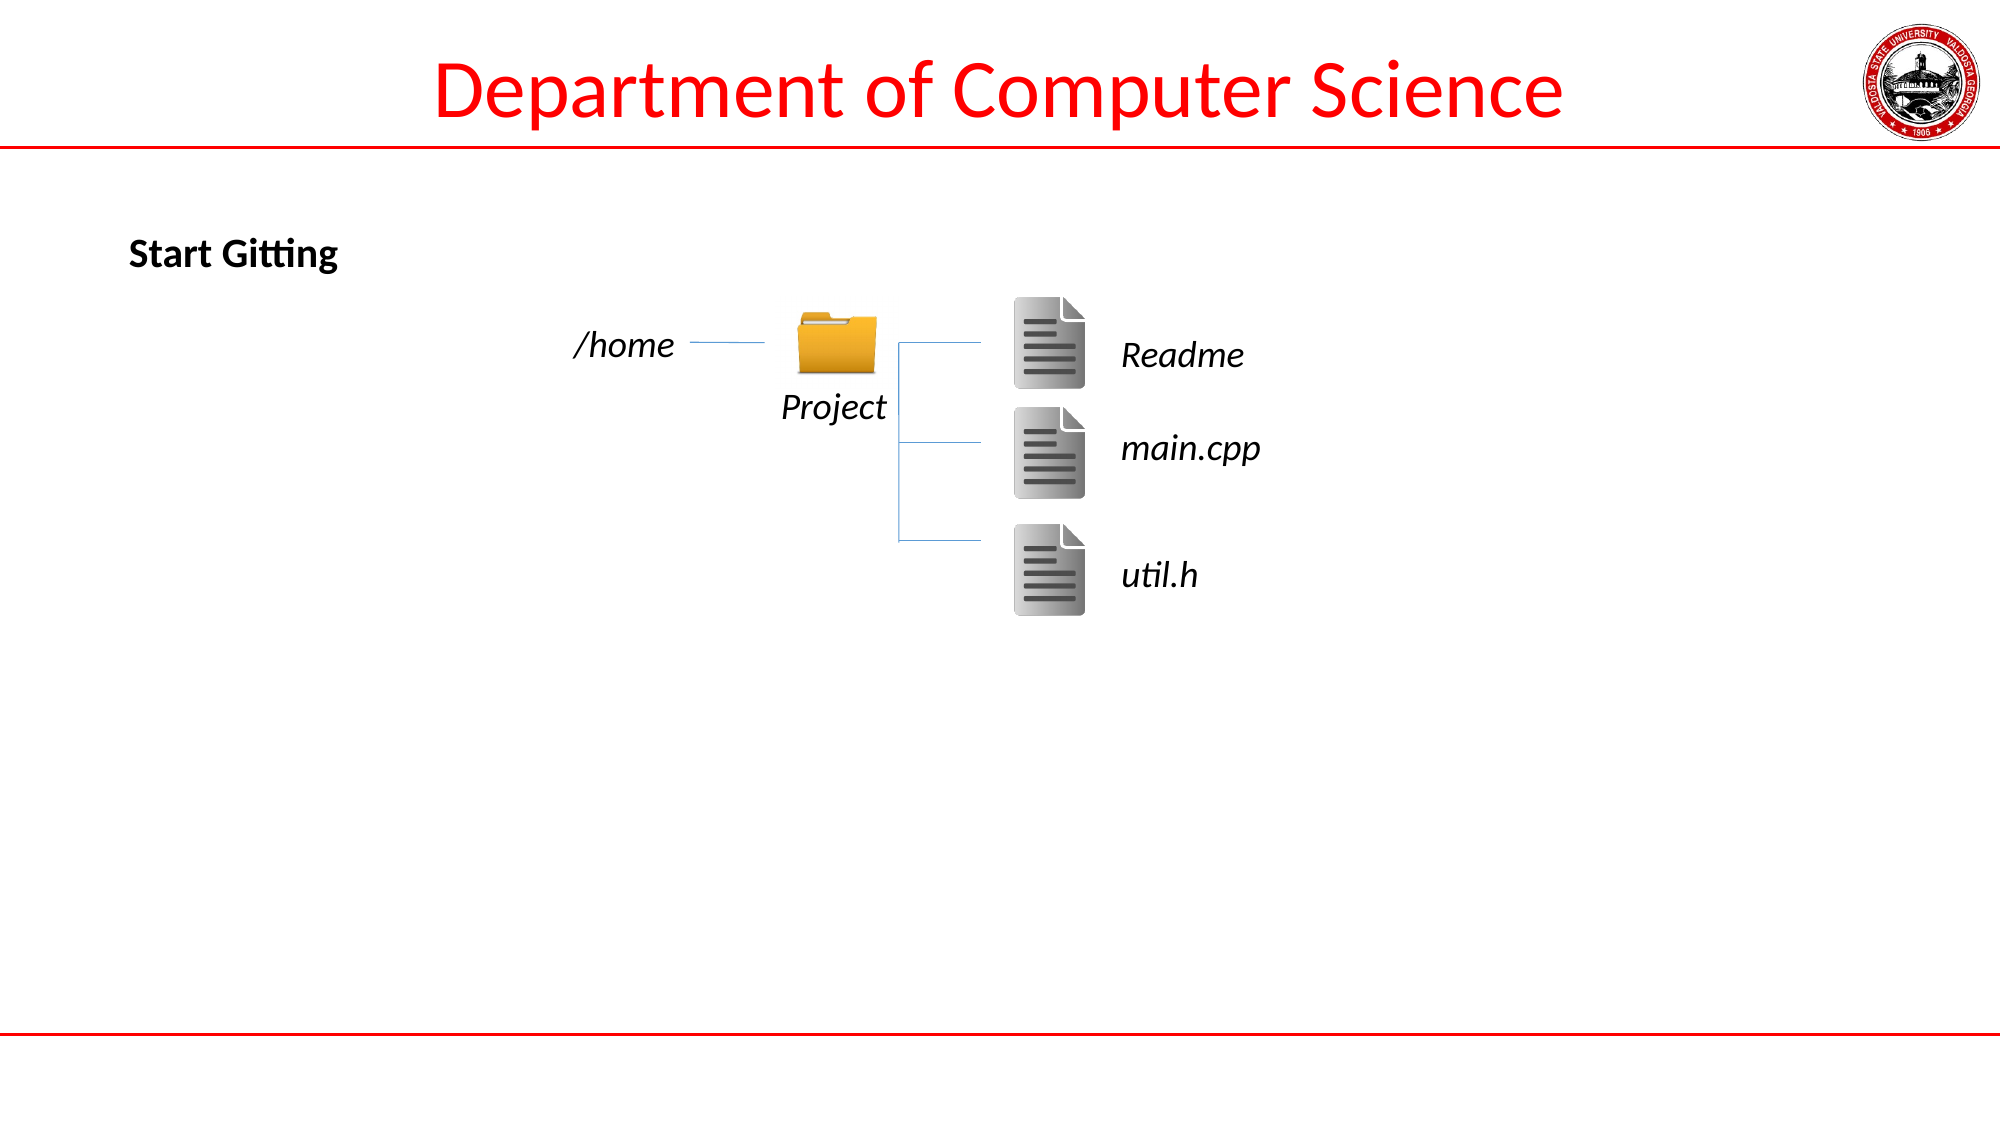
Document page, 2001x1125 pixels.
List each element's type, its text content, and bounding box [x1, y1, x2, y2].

text_box Project [899, 374, 903, 435]
text_box main.cpp [1106, 416, 1277, 476]
text_box Department of Computer Science [418, 26, 1582, 142]
picture [994, 287, 1105, 508]
picture [775, 296, 899, 389]
text_box util.h [1106, 542, 1214, 603]
picture [1861, 22, 1982, 143]
text_box /home [559, 312, 690, 373]
text_box Readme [1105, 322, 1260, 383]
text_box Start Gitting [114, 218, 354, 284]
picture [994, 514, 1105, 625]
text_box Project [766, 374, 898, 435]
